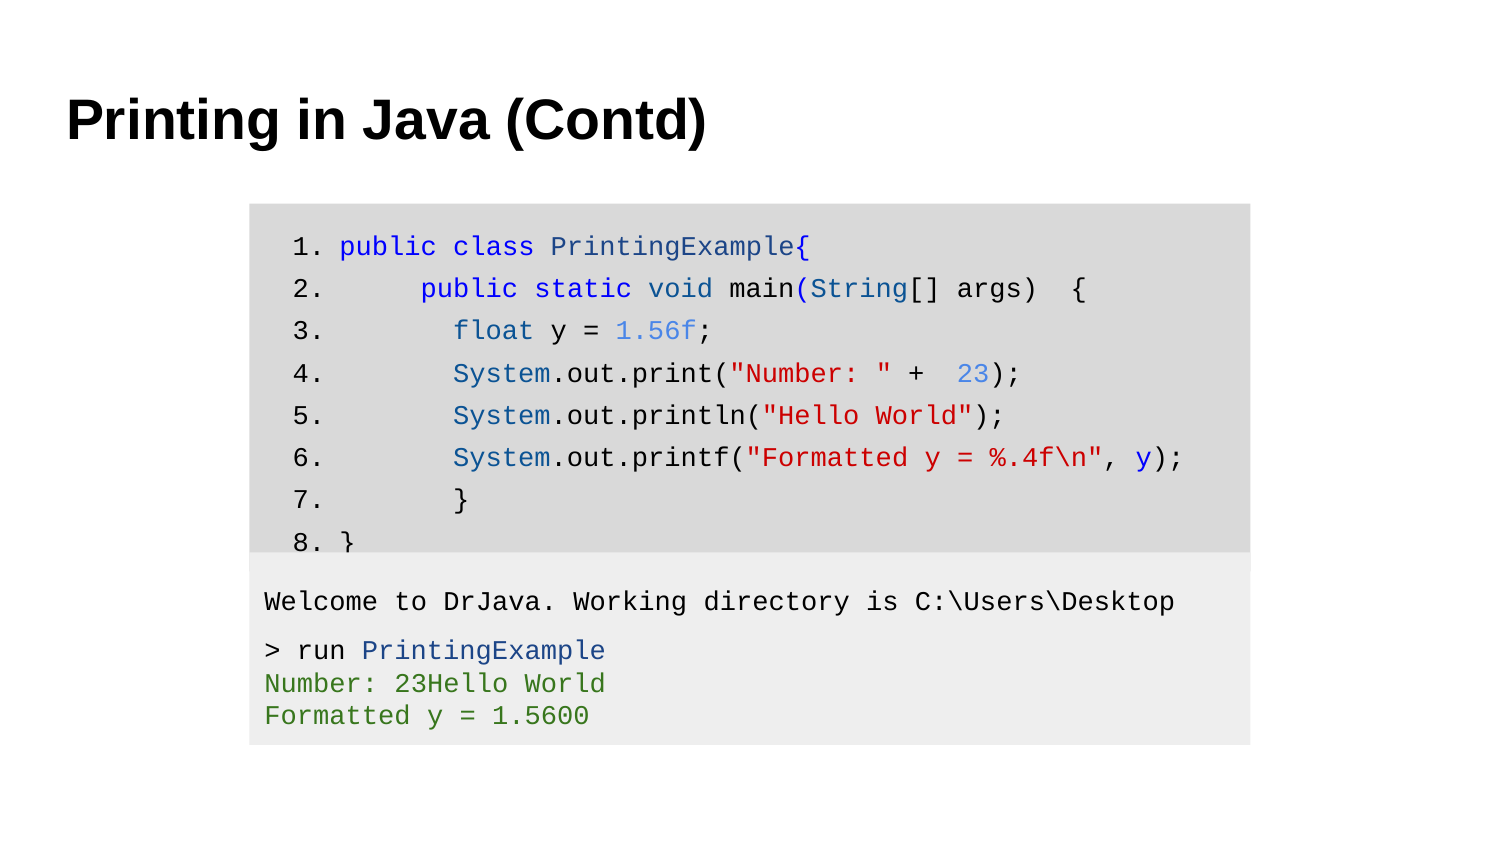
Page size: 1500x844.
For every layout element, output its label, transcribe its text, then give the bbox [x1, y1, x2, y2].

title Printing in Java (Contd) [51, 72, 1096, 167]
text_box public class PrintingExample{ public static void main(String[] args) { float y = 1.56f; System.out.print("Number: " + 23); System.out.println("Hello World"); System.out.printf("Formatted y = %.4f\n", y); } } [249, 203, 1251, 552]
text_box Welcome to DrJava. Working directory is C:\Users\Desktop > run PrintingExample Number: 23Hello World Formatted y = 1.5600 [249, 552, 1251, 745]
